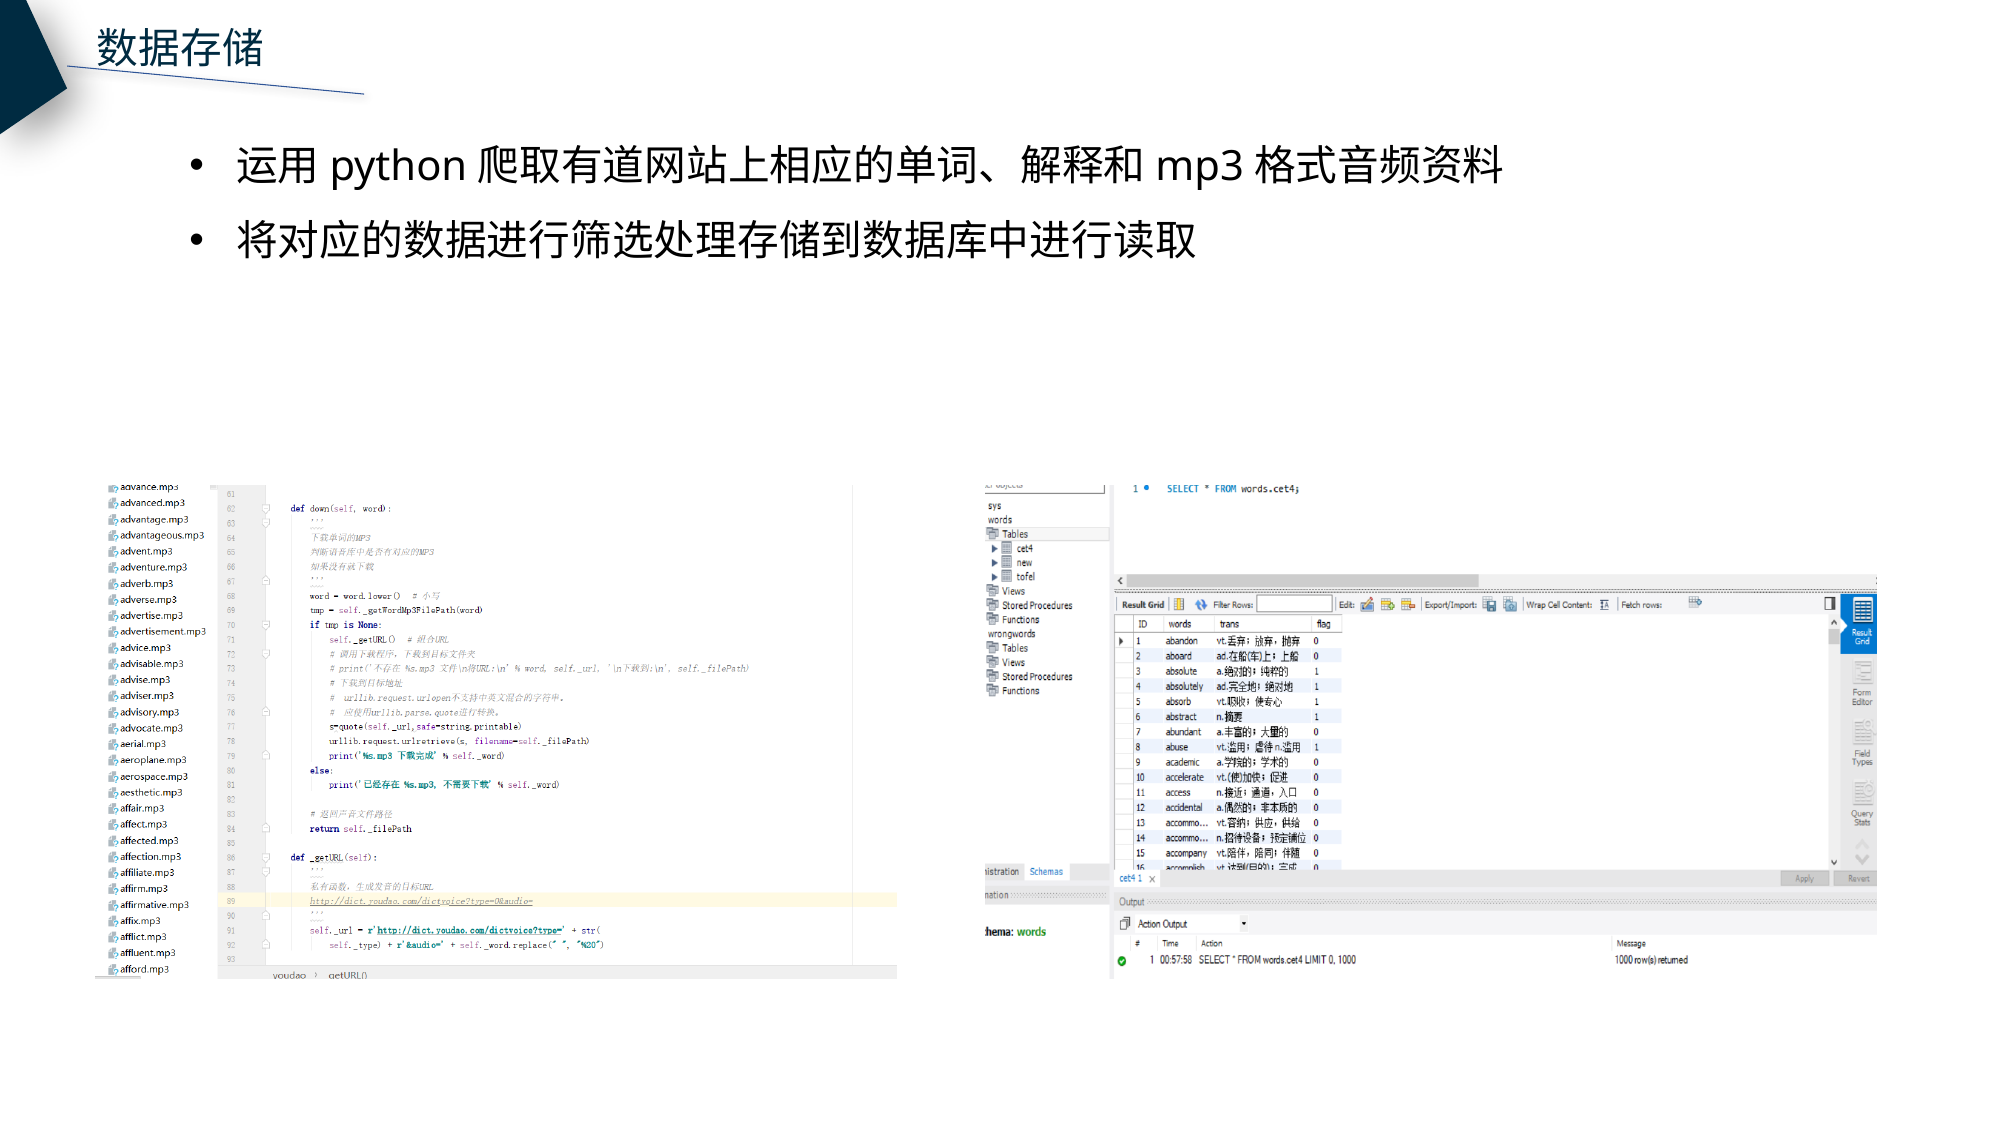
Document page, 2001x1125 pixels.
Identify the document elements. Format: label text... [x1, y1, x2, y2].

text_box 运用python爬取有道网站上相应的单词、解释和mp3格式音频资料 将对应的数据进行筛选处理存储到数据库中进行读取 [174, 106, 1754, 272]
picture [95, 485, 897, 979]
text_box [0, 0, 67, 135]
picture [985, 485, 1877, 979]
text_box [67, 88, 364, 95]
text_box 数据存储 [82, 14, 279, 79]
